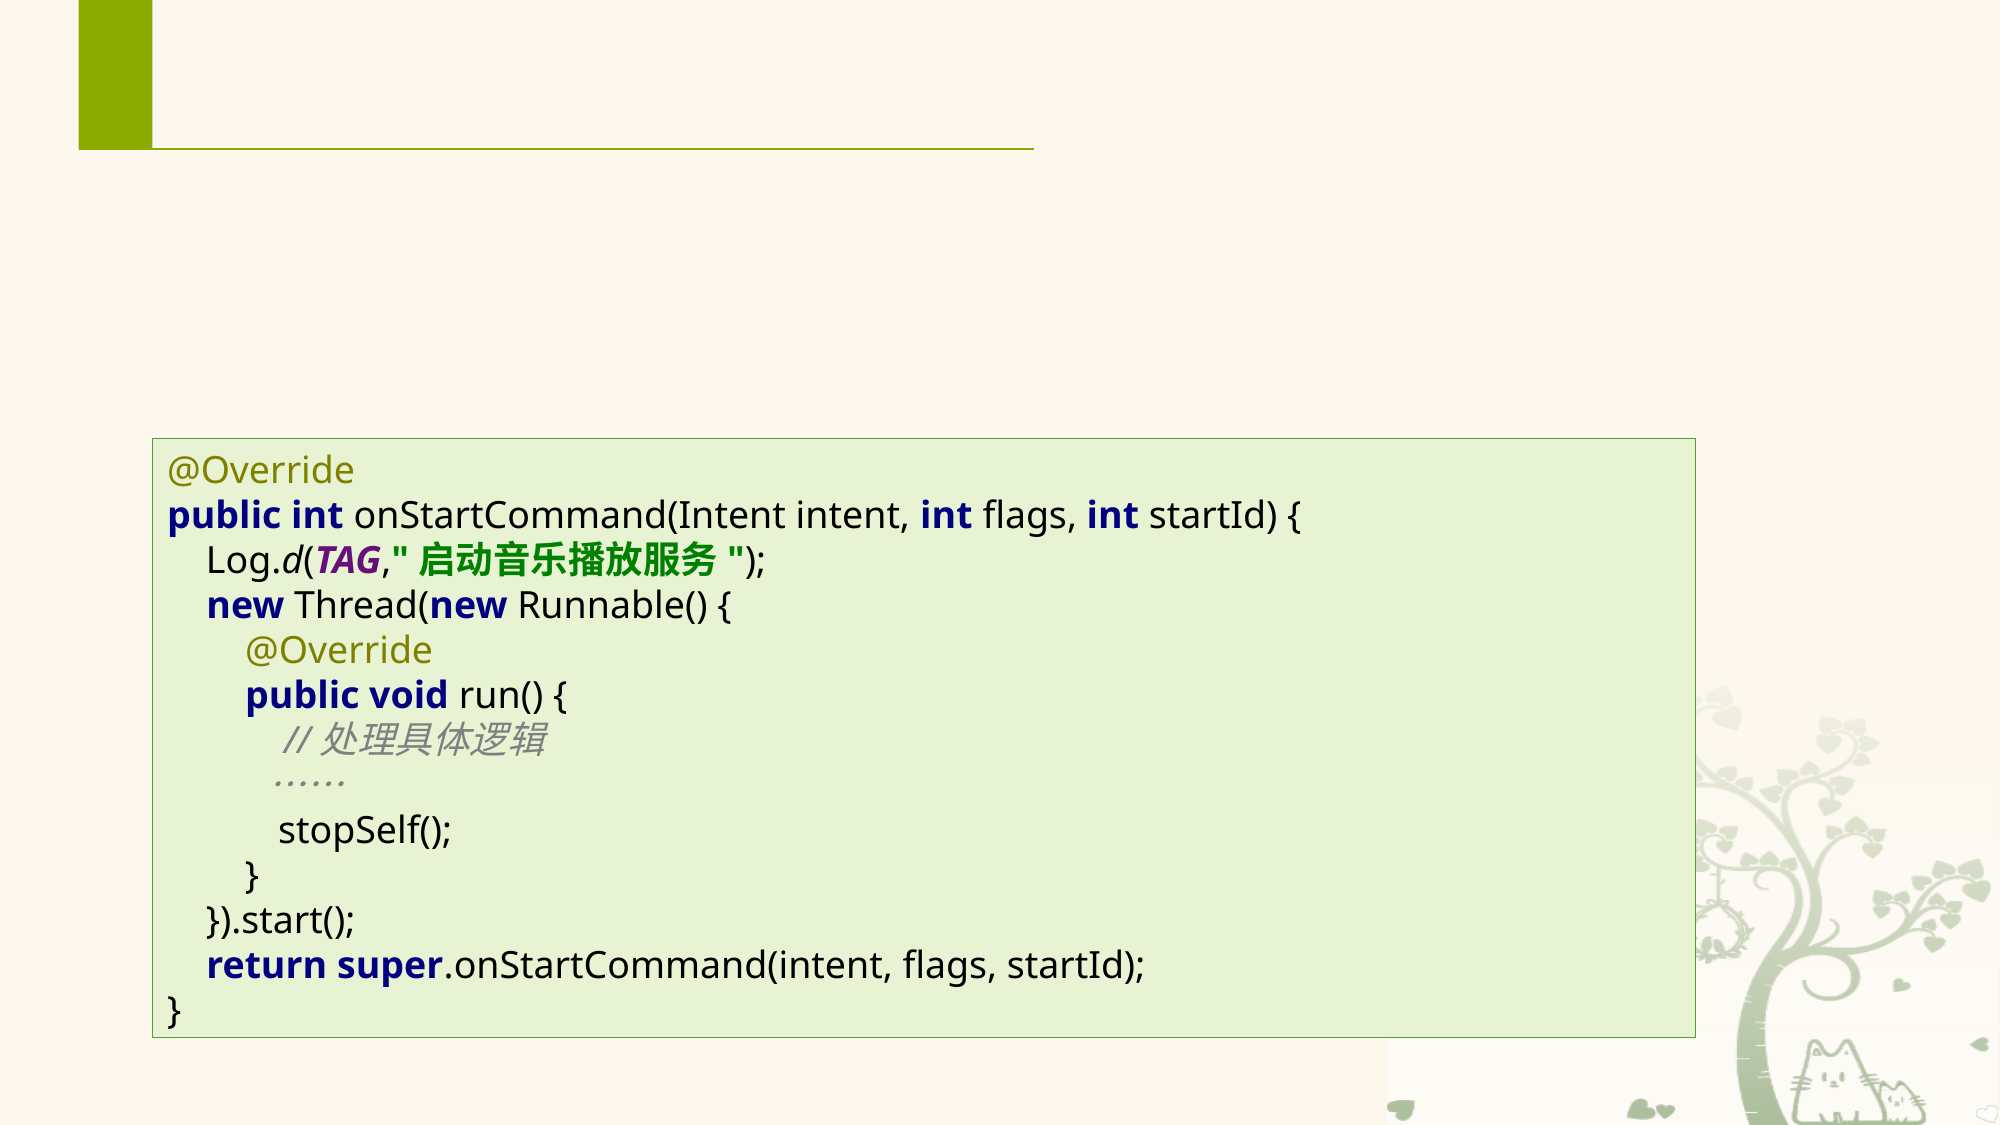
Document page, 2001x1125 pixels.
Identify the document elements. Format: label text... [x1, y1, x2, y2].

text_box @Override public int onStartCommand(Intent intent, int flags, int startId) { Log.d(TAG,"启动音乐播放服务"); new Thread(new Runnable() { @Override public void run() { //处理具体逻辑 …… stopSelf(); } }).start(); return super.onStartCommand(intent, flags, startId); } [152, 438, 1696, 1038]
